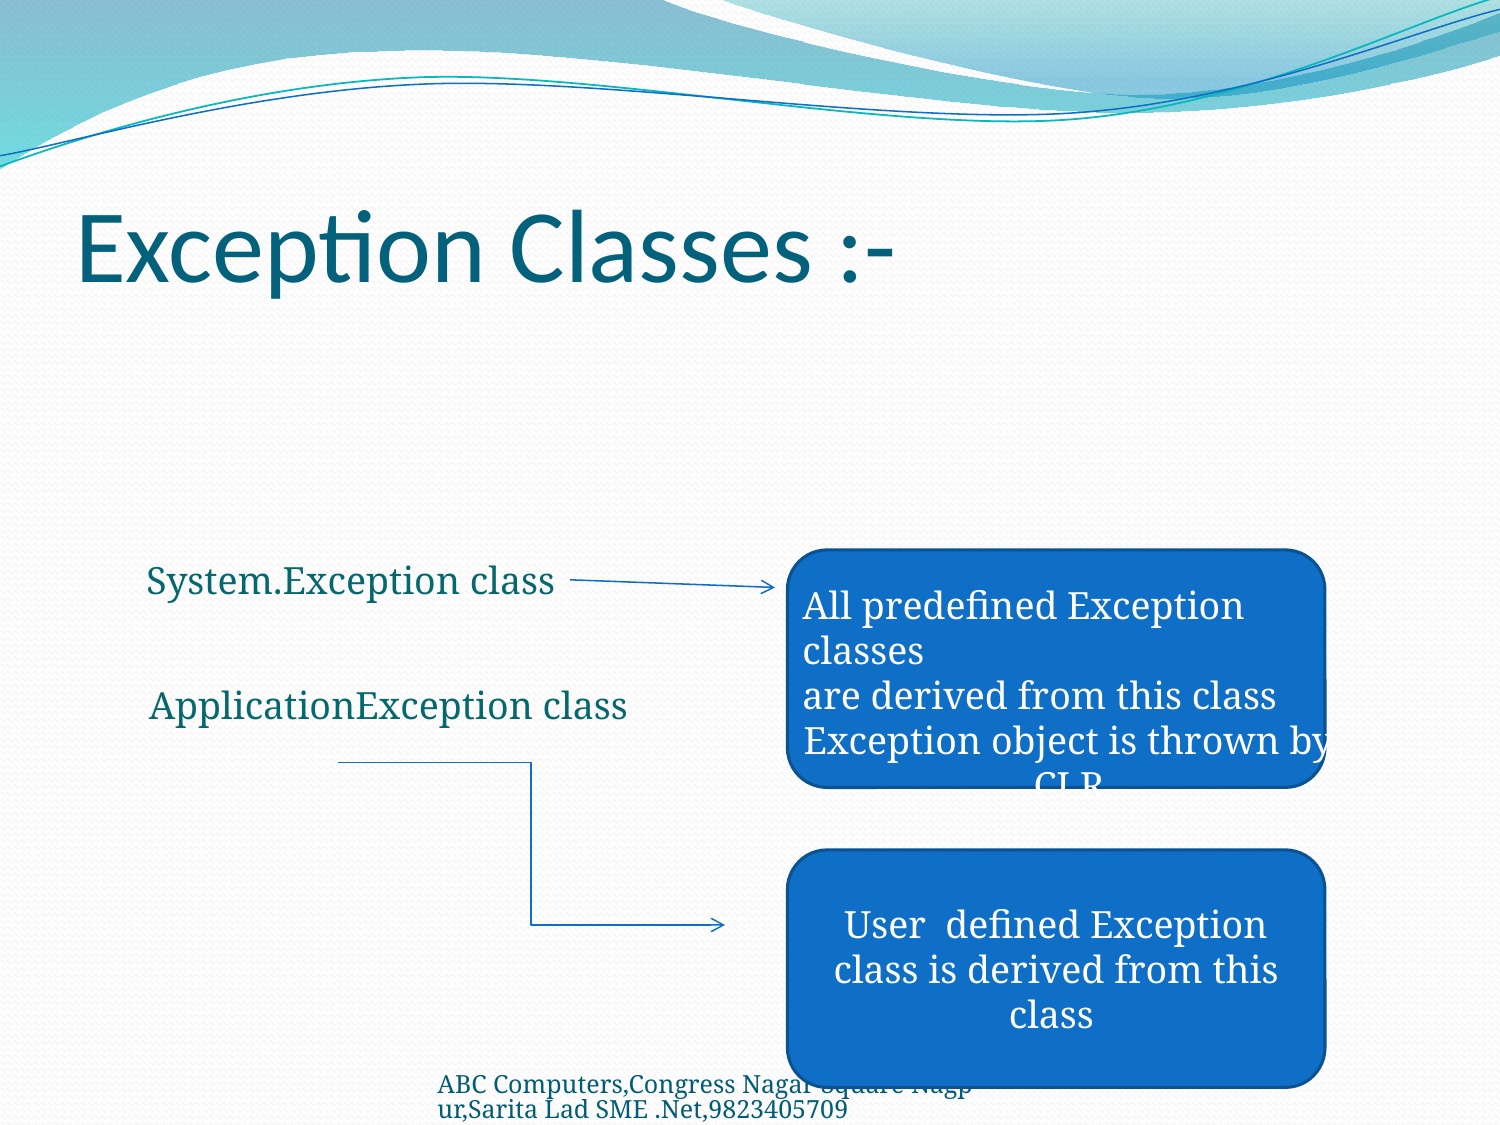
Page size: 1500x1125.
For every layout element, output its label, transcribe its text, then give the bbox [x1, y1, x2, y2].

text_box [337, 762, 726, 926]
footer ABC Computers,Congress Nagar Square Nagpur,Sarita Lad SME .Net,9823405709 [437, 1042, 988, 1103]
text_box User defined Exception class is derived from this class [785, 848, 1327, 1089]
text_box [788, 548, 1324, 574]
text_box All predefined Exception classes are derived from this class Exception object is thrown by CLR [787, 574, 1350, 815]
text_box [551, 579, 776, 588]
text_box ApplicationException class [133, 674, 644, 735]
title Exception Classes :- [75, 115, 1438, 303]
text_box System.Exception class [131, 549, 571, 610]
